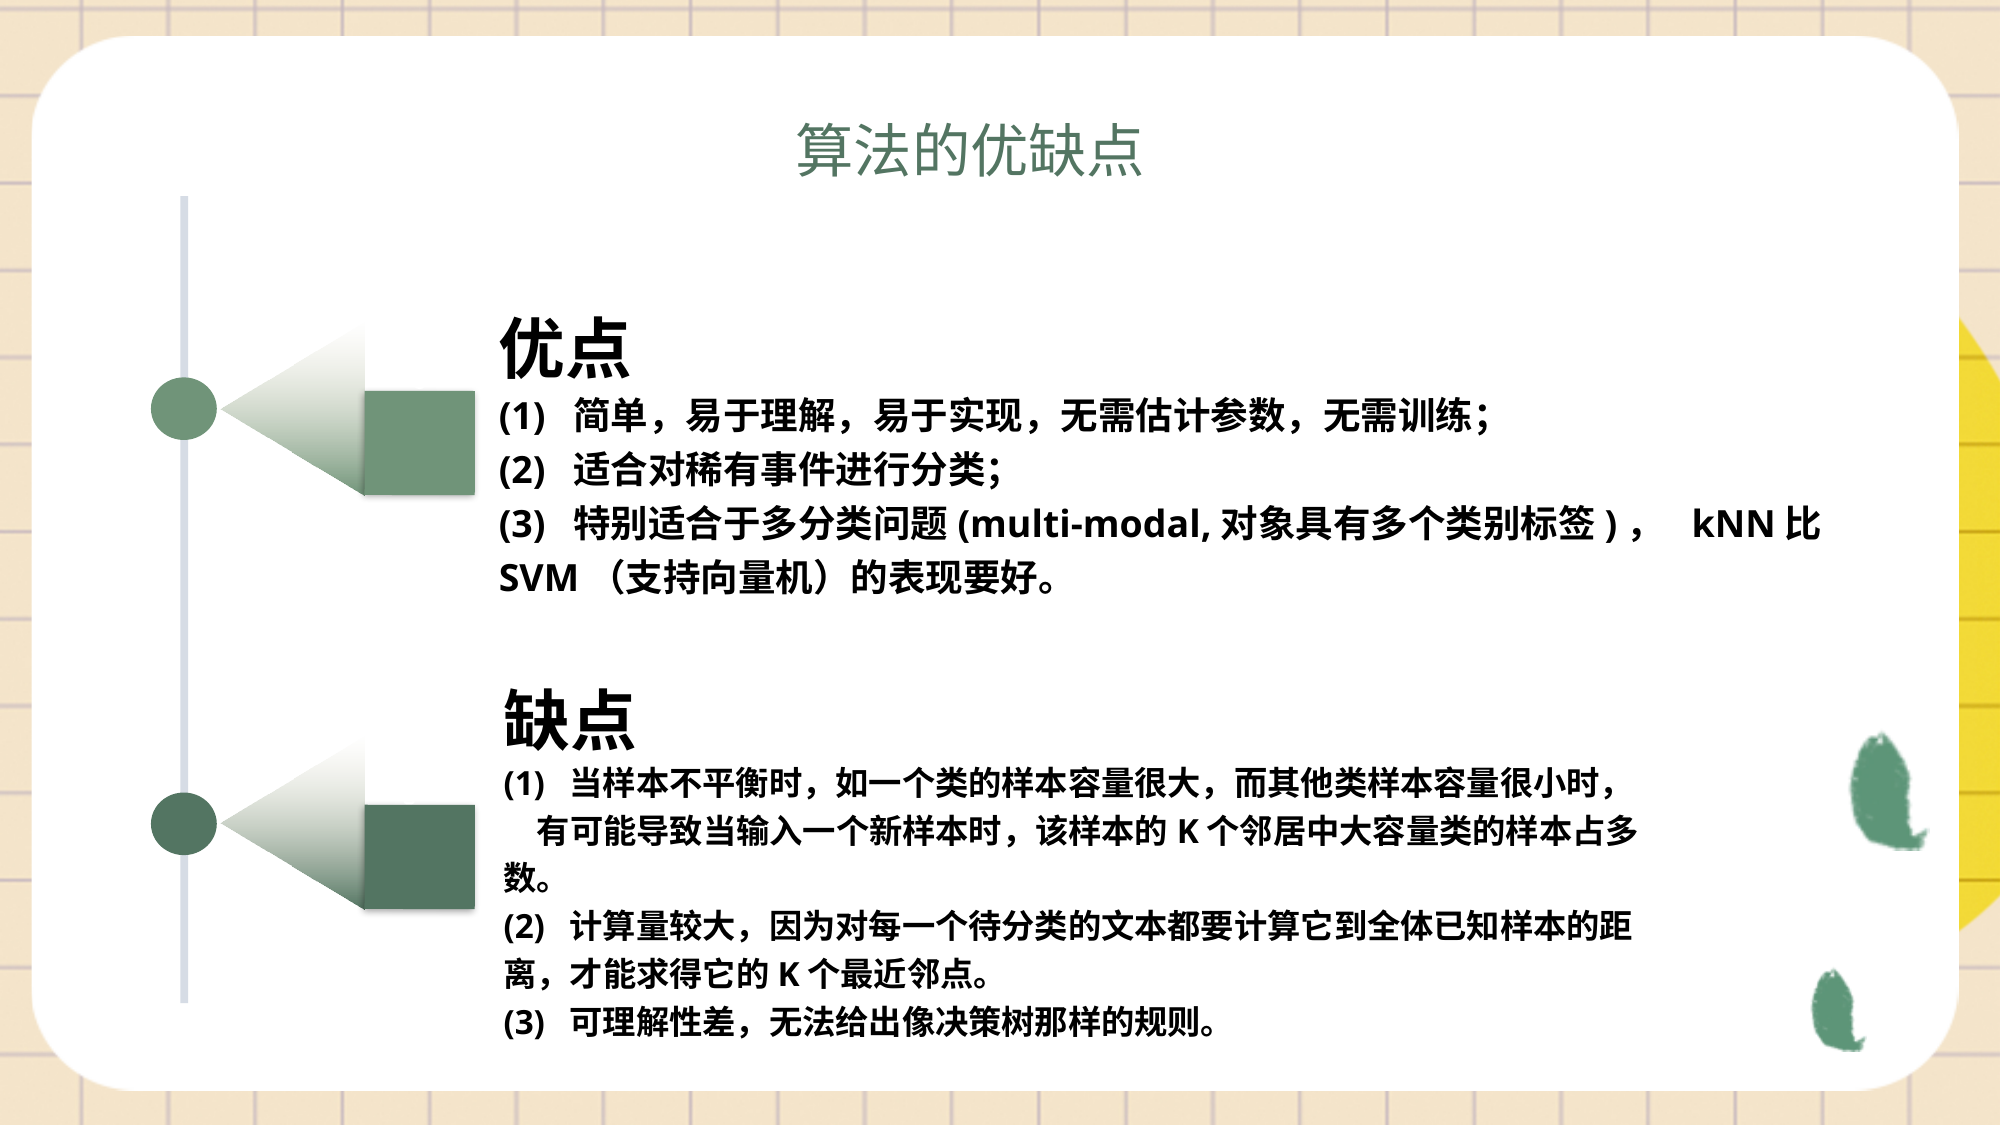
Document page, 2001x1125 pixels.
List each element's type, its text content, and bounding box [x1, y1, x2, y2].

picture [0, 0, 2000, 1125]
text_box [153, 196, 1870, 1050]
text_box 算法的优缺点 [780, 107, 1161, 192]
